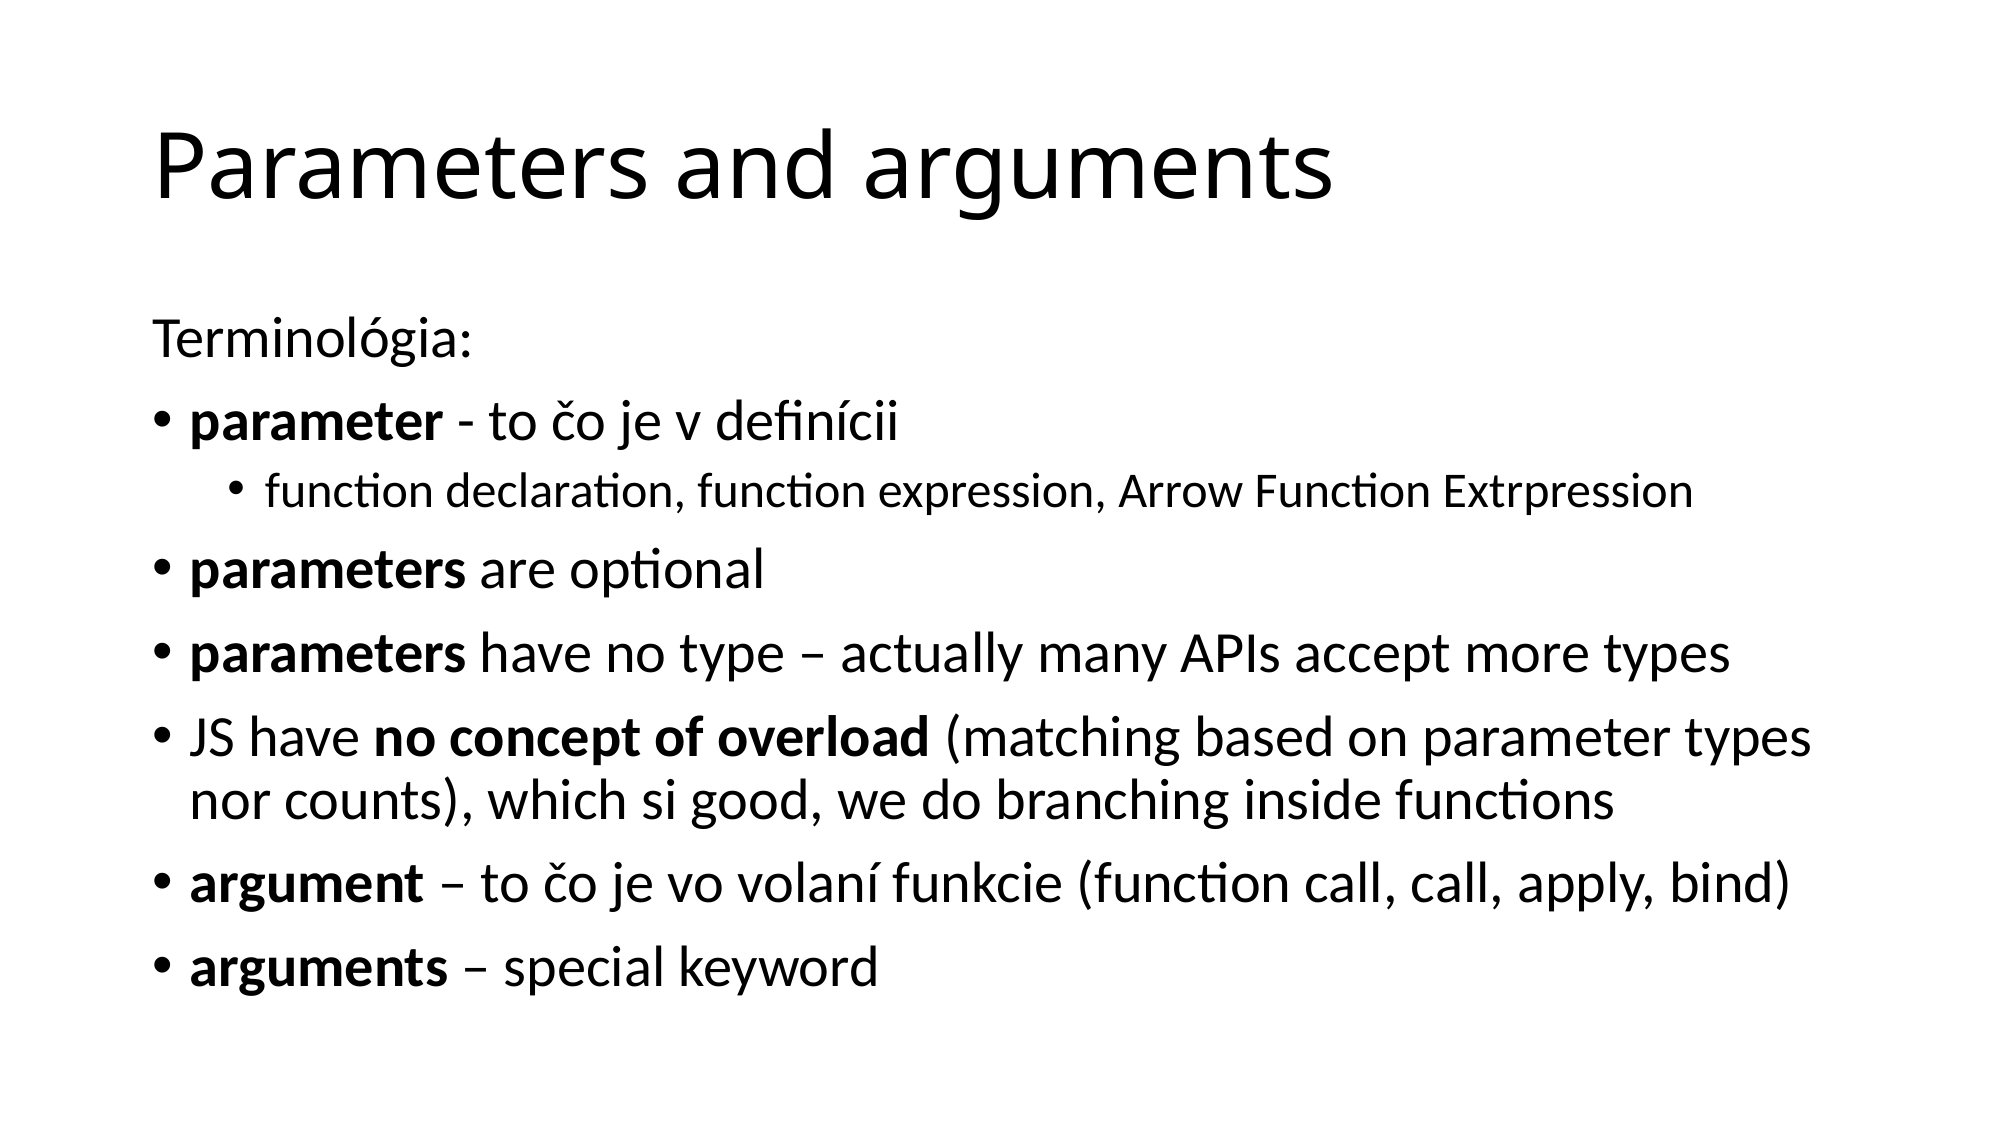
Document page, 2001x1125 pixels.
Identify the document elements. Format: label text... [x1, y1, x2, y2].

list Terminológia: parameter - to čo je v definícii function declaration, function expression, Arrow Function Extrpression parameters are optional parameters have no type – actually many APIs accept more types JS have no concept of overload (matching based on parameter types nor counts), which si good, we do branching inside functions argument – to čo je vo volaní funkcie (function call, call, apply, bind) arguments – special keyword [137, 299, 1863, 1014]
title Parameters and arguments [137, 59, 1863, 278]
